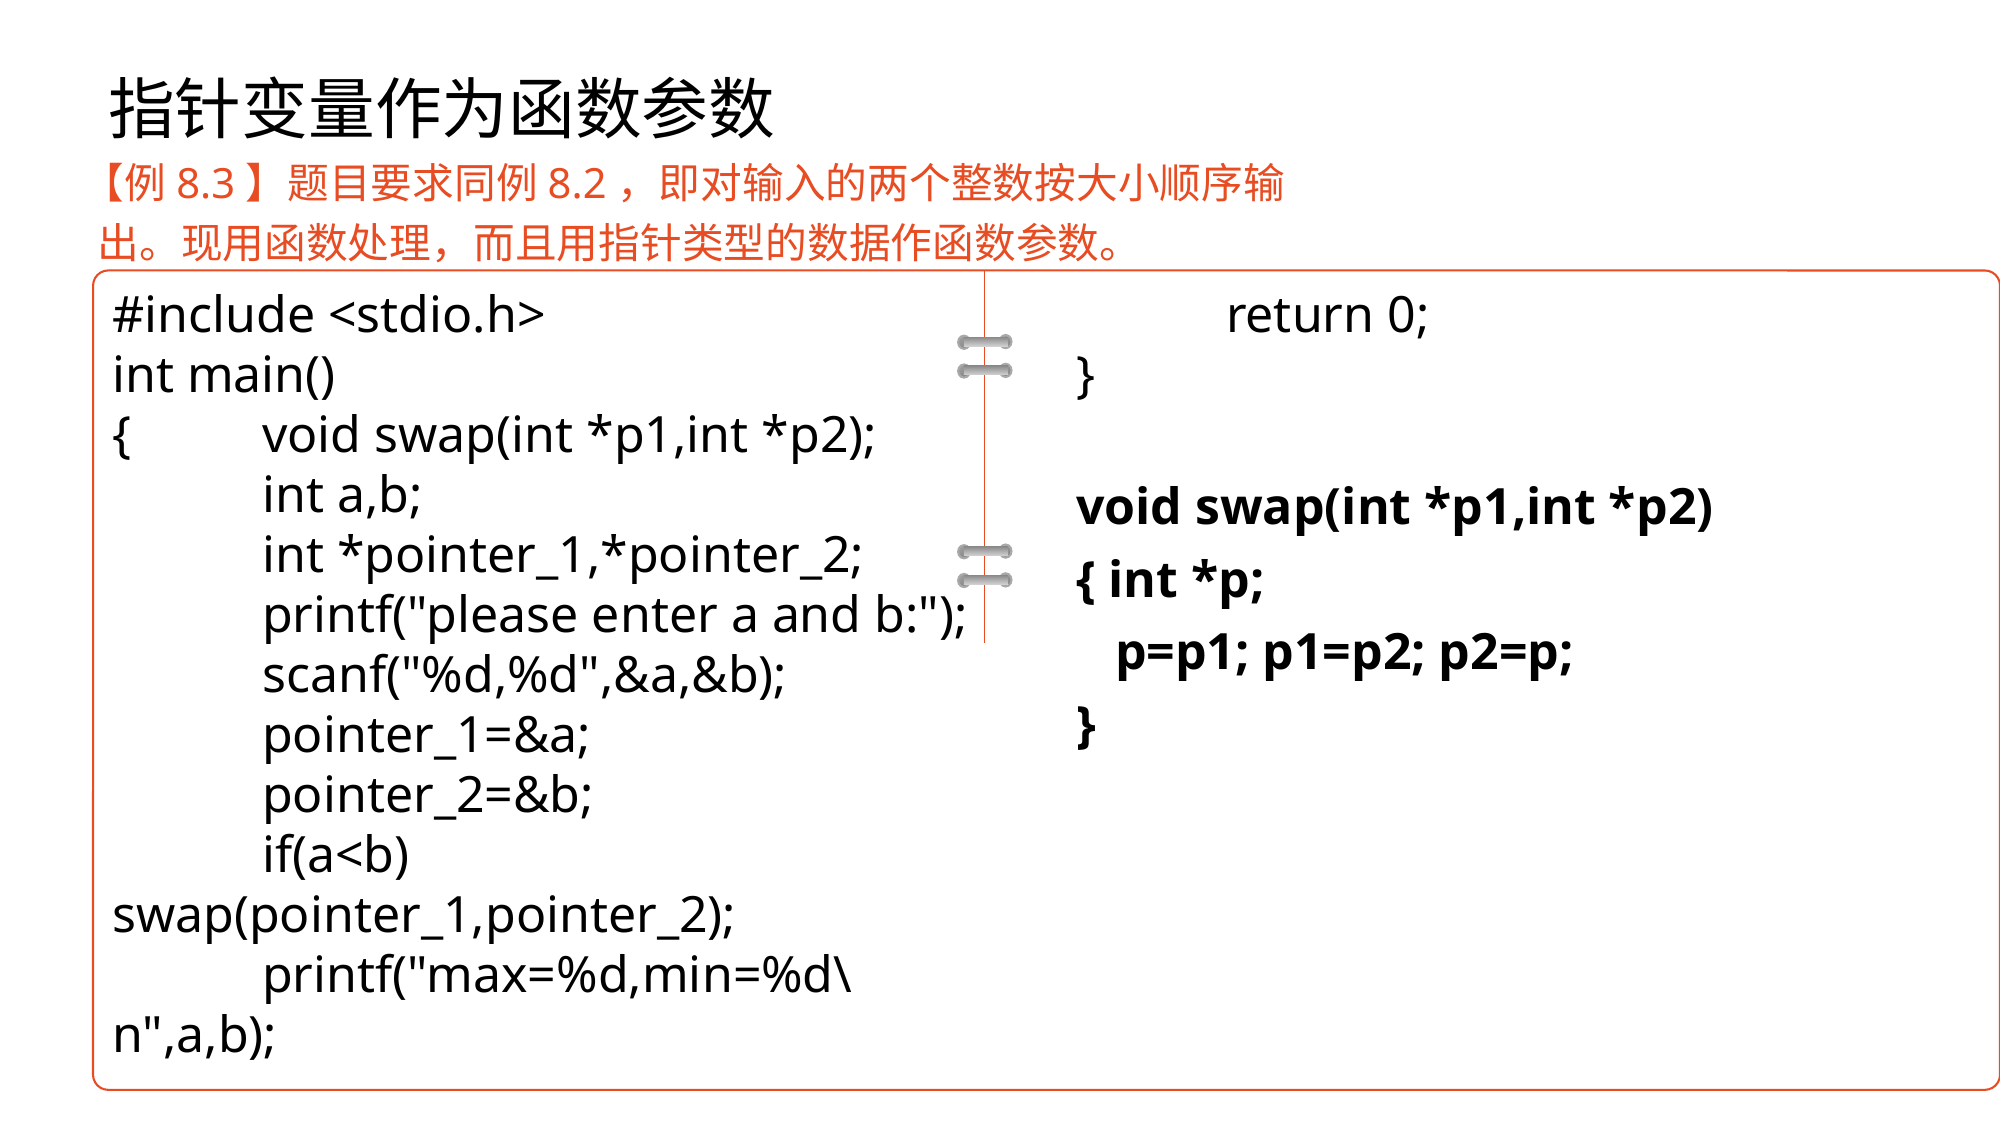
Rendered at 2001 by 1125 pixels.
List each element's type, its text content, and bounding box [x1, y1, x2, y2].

title 指针变量作为函数参数 [93, 2, 1819, 221]
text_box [958, 544, 1012, 588]
text_box #include <stdio.h> int main() { void swap(int *p1,int *p2); int a,b; int *pointer_1,*pointer_2; printf("please enter a and b:"); scanf("%d,%d",&a,&b); pointer_1=&a; pointer_2=&b; if(a<b) swap(pointer_1,pointer_2); printf("max=%d,min=%d\n",a,b); return 0; } void swap(int *p1,int *p2) { int *p; p=p1; p1=p2; p2=p; } [91, 269, 2000, 1091]
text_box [958, 334, 1012, 378]
list 【例8.3】题目要求同例8.2，即对输入的两个整数按大小顺序输出。现用函数处理，而且用指针类型的数据作函数参数。 [67, 138, 1320, 230]
